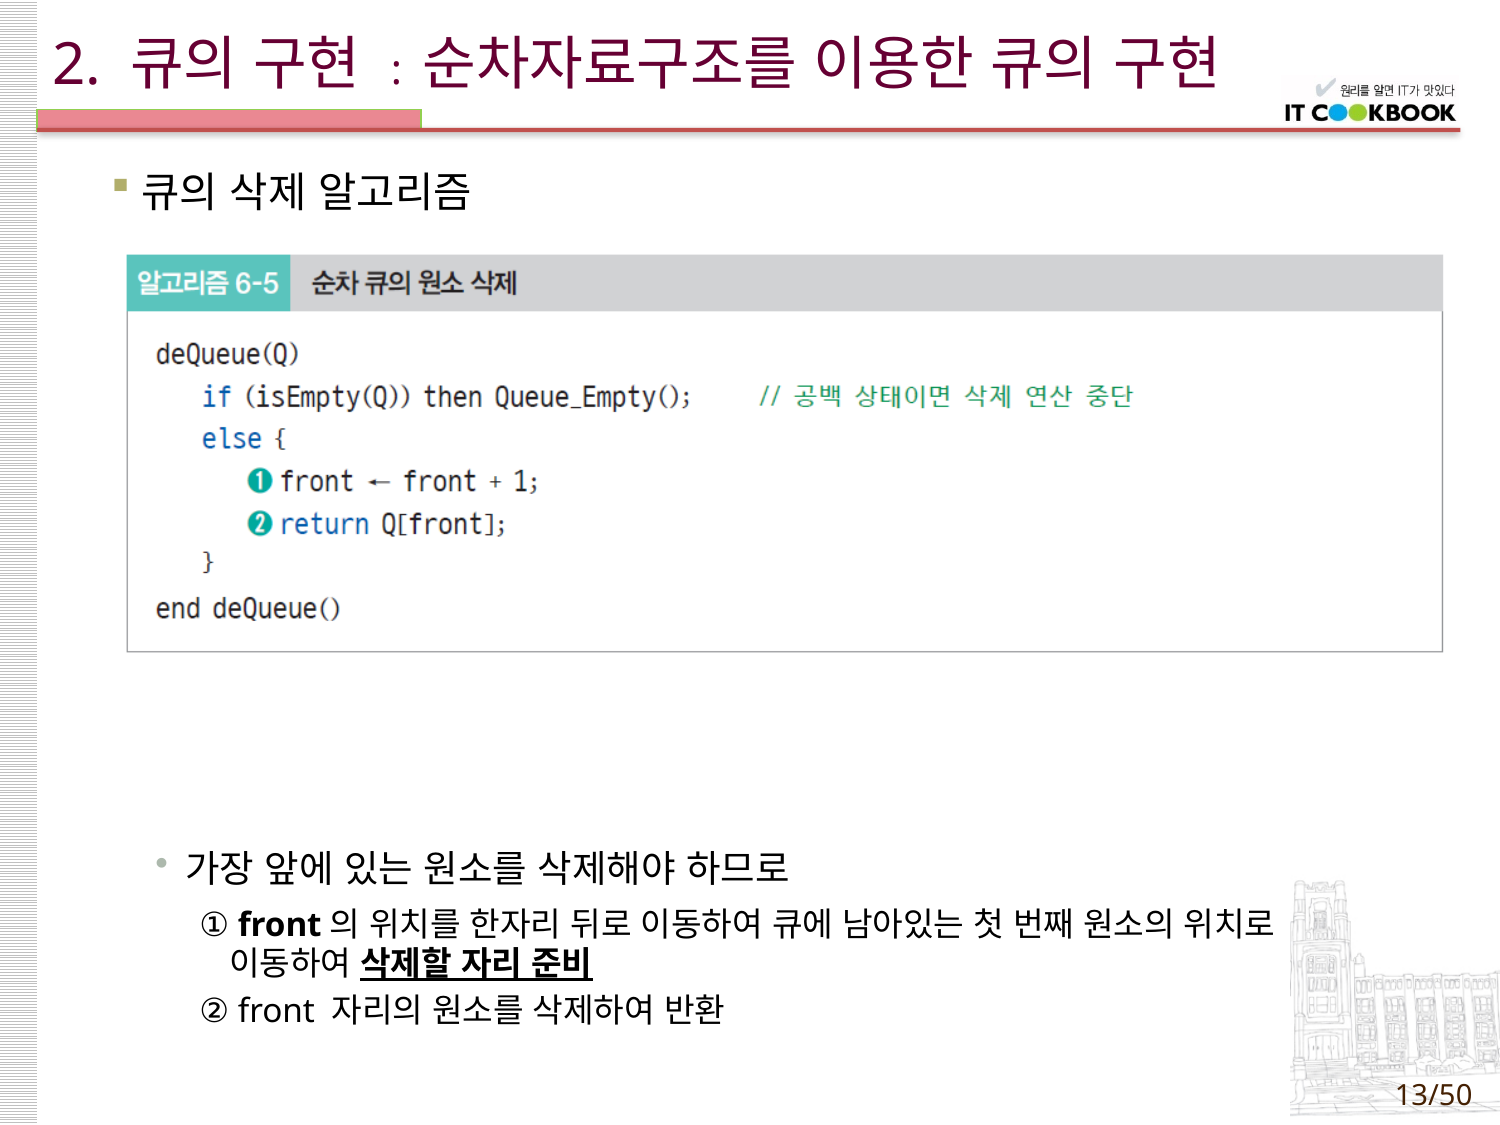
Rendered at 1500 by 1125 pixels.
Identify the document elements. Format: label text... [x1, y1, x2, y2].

list 큐의 삭제 알고리즘 가장 앞에 있는 원소를 삭제해야 하므로 ① front의 위치를 한자리 뒤로 이동하여 큐에 남아있는 첫 번째 원소의 위치로 이동하여 삭제할 자리 준비 ② front 자리의 원소를 삭제하여 반환 [37, 152, 1463, 1091]
picture [1459, 1086, 1468, 1103]
picture [123, 250, 1448, 655]
picture [1290, 874, 1500, 1125]
title 2. 큐의 구현 : 순차자료구조를 이용한 큐의 구현 [37, 13, 1447, 109]
picture [1281, 75, 1459, 123]
